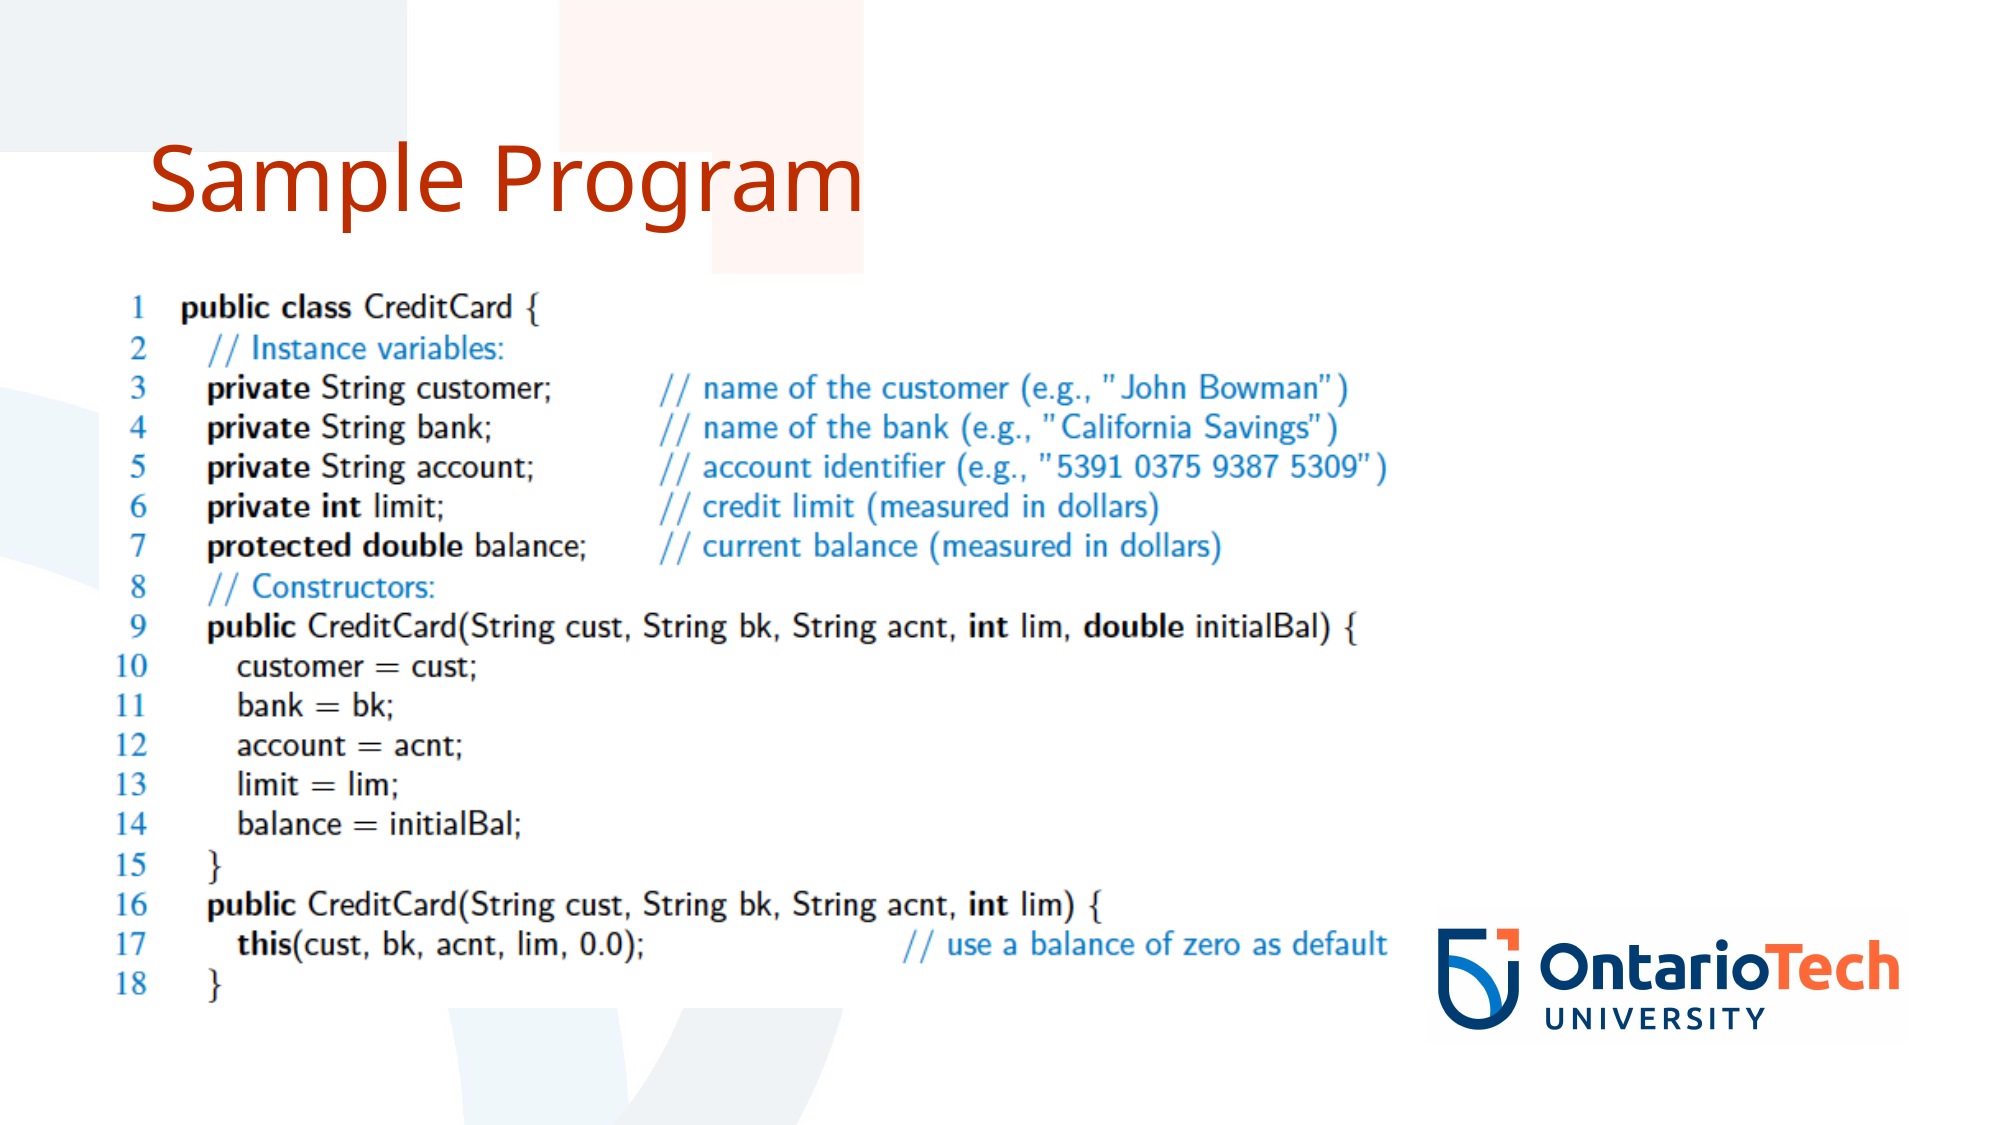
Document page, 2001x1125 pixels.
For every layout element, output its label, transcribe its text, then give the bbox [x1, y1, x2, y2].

text_box Sample Program [133, 49, 1834, 238]
picture [99, 274, 1908, 1044]
